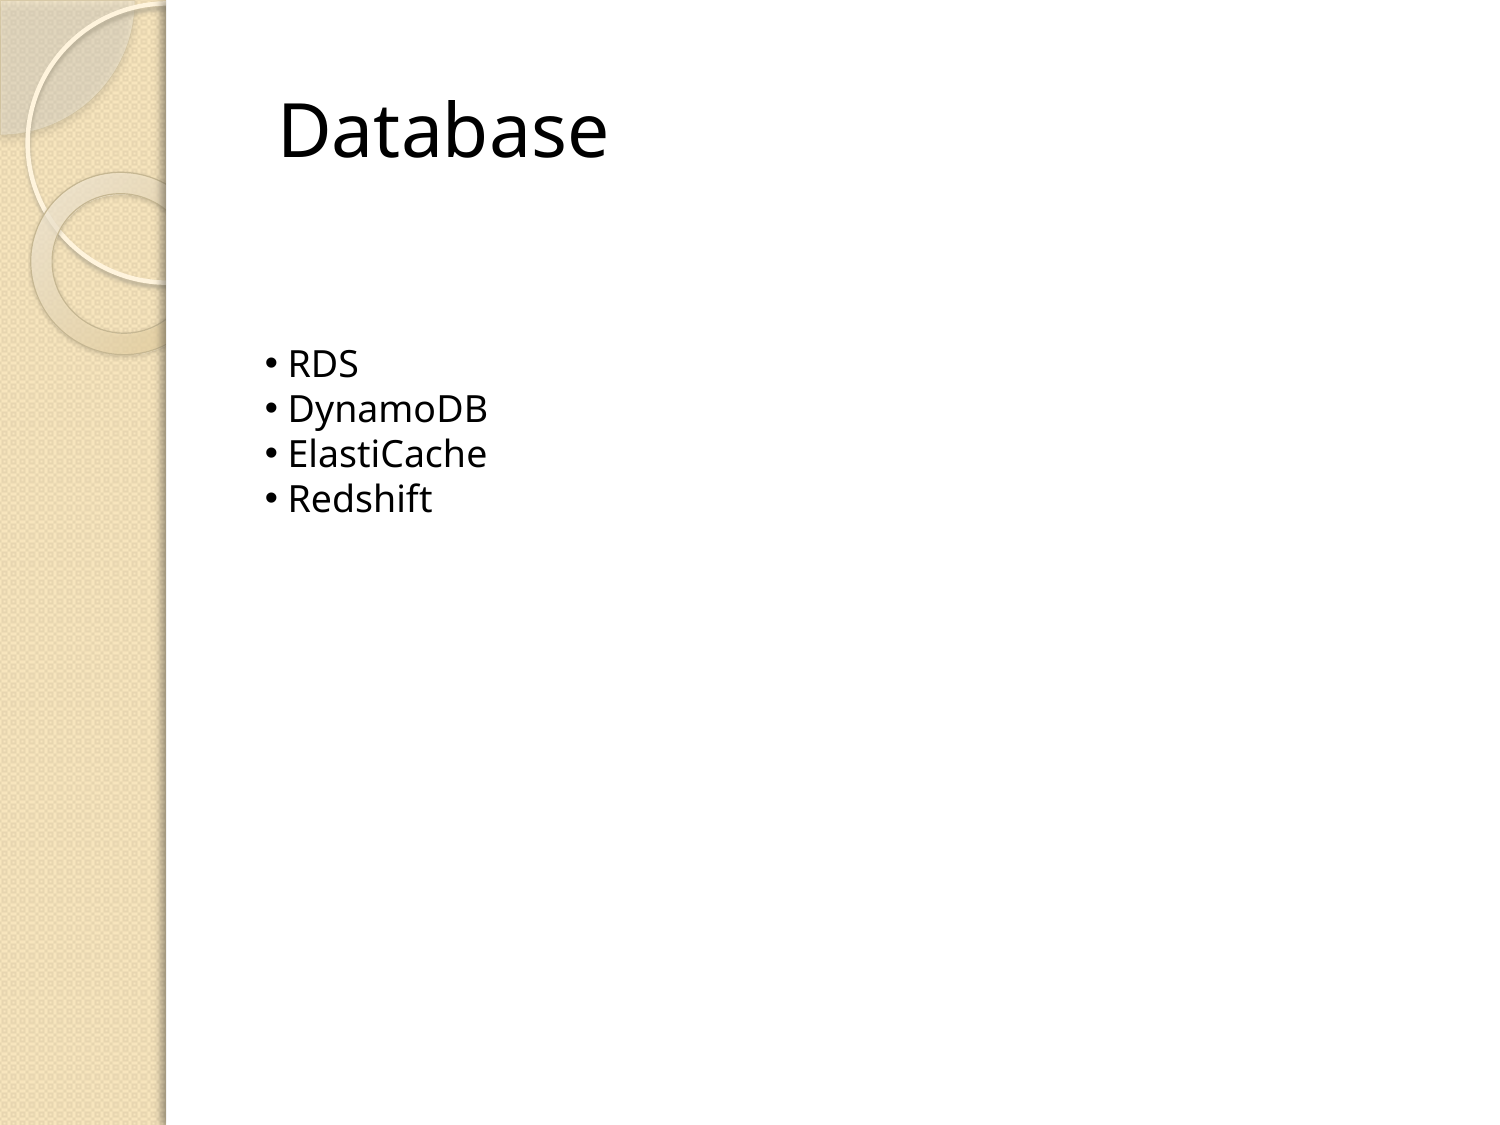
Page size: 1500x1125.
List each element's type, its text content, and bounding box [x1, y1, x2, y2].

text_box Database [262, 74, 1263, 180]
text_box RDS DynamoDB ElastiCache Redshift [249, 287, 1425, 528]
